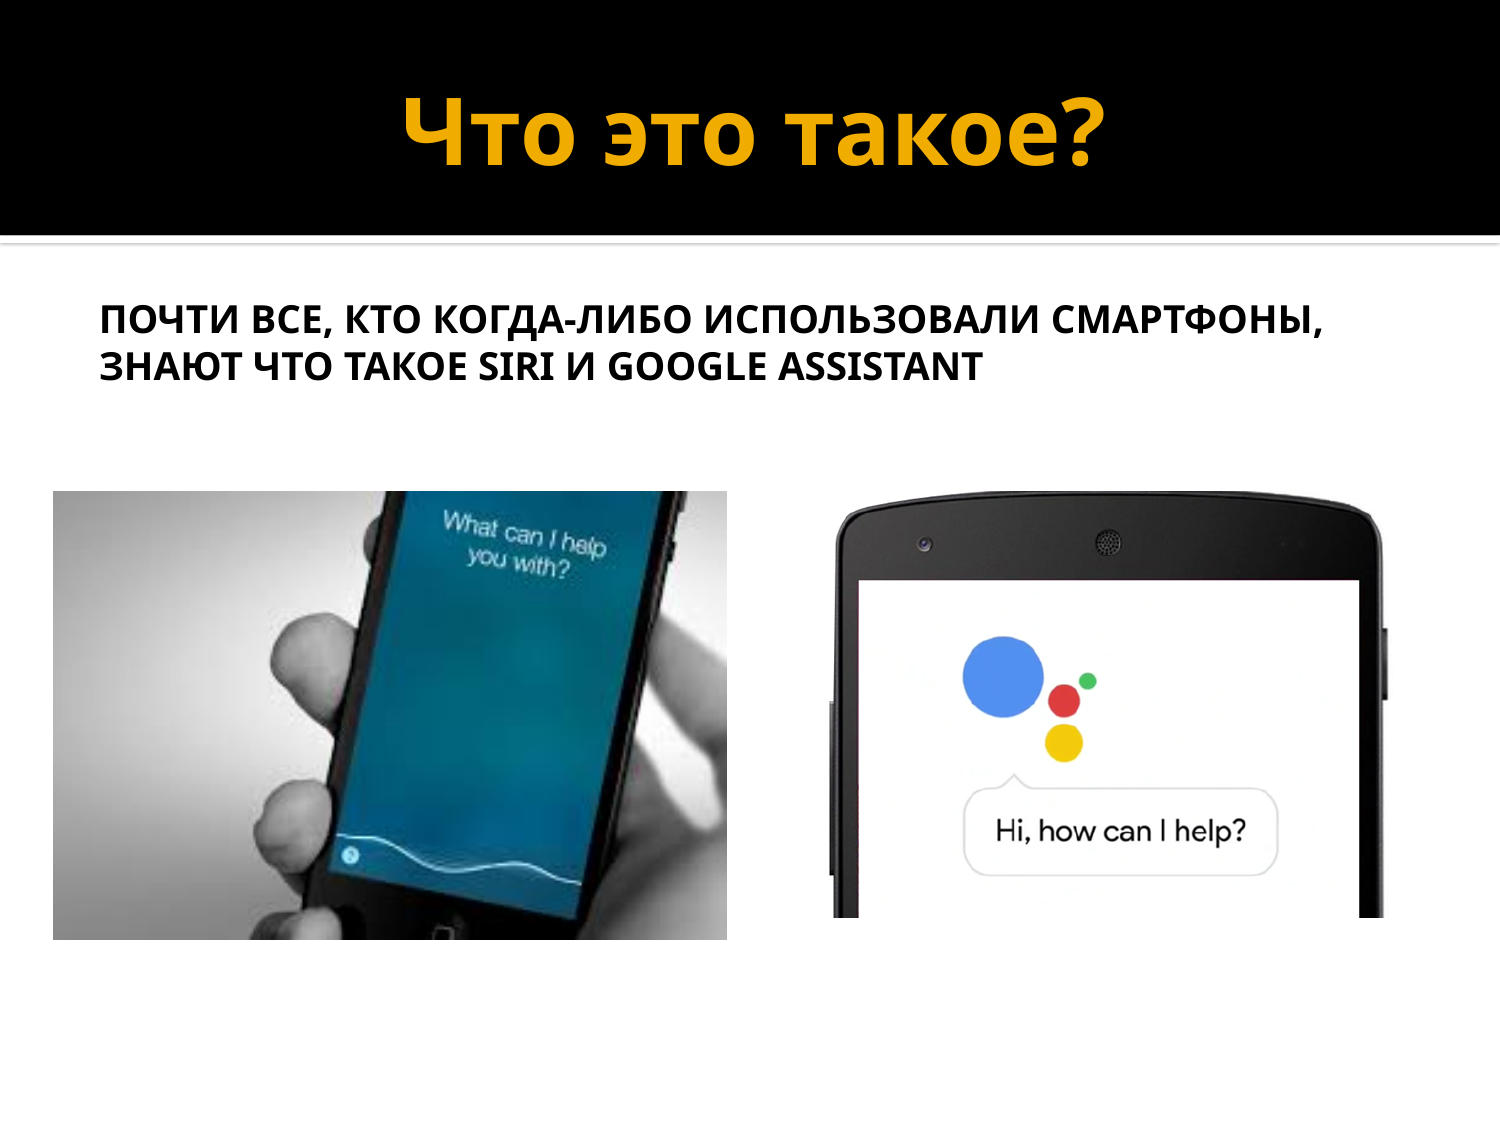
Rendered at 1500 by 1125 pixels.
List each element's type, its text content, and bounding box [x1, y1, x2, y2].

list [761, 491, 1456, 918]
title Что это такое? [75, 24, 1425, 231]
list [53, 491, 727, 940]
list Почти все, кто когда-либо использовали смартфоны, знают что такое siri и google assistant [75, 278, 1436, 396]
